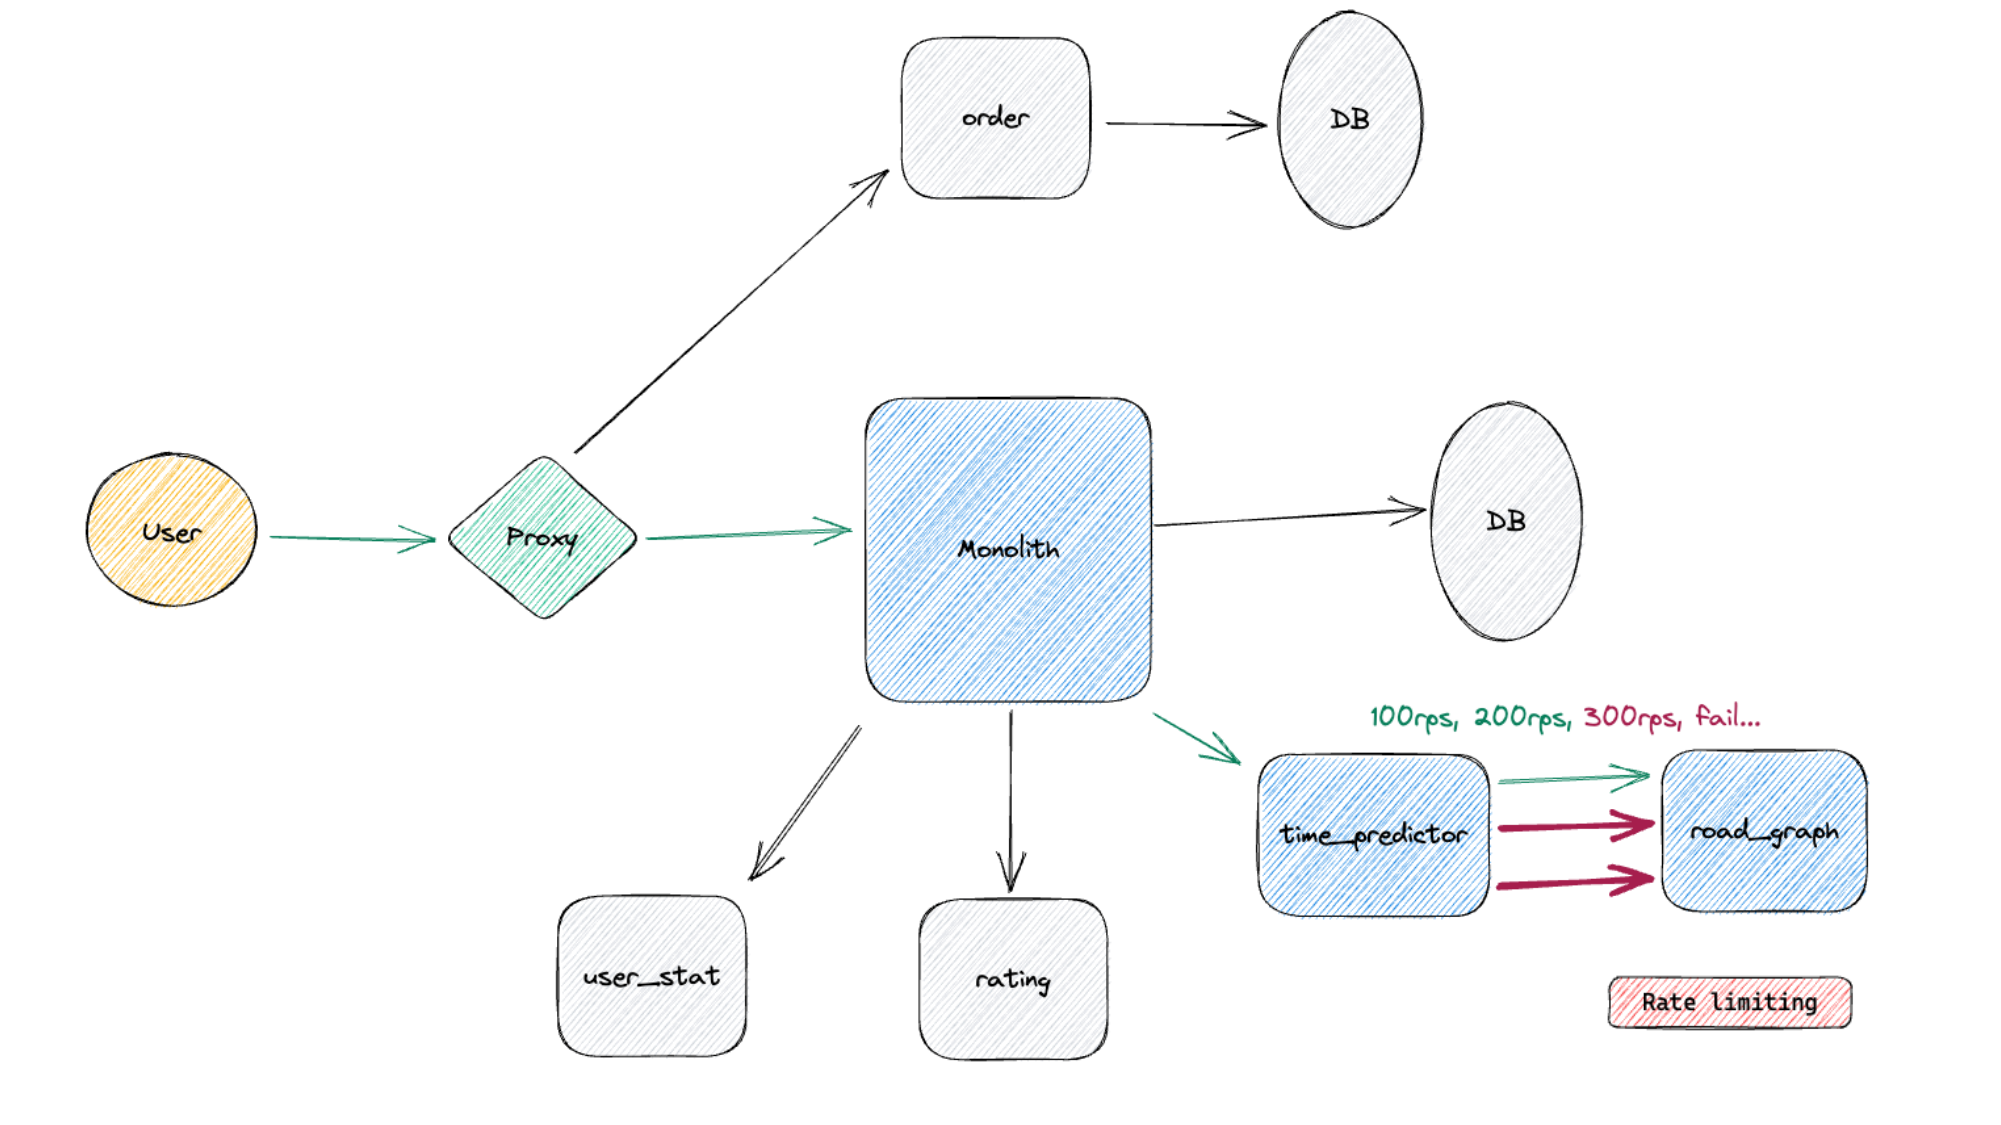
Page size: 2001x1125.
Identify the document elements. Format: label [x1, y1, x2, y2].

picture [1595, 963, 1866, 1042]
list [74, 0, 1879, 1072]
